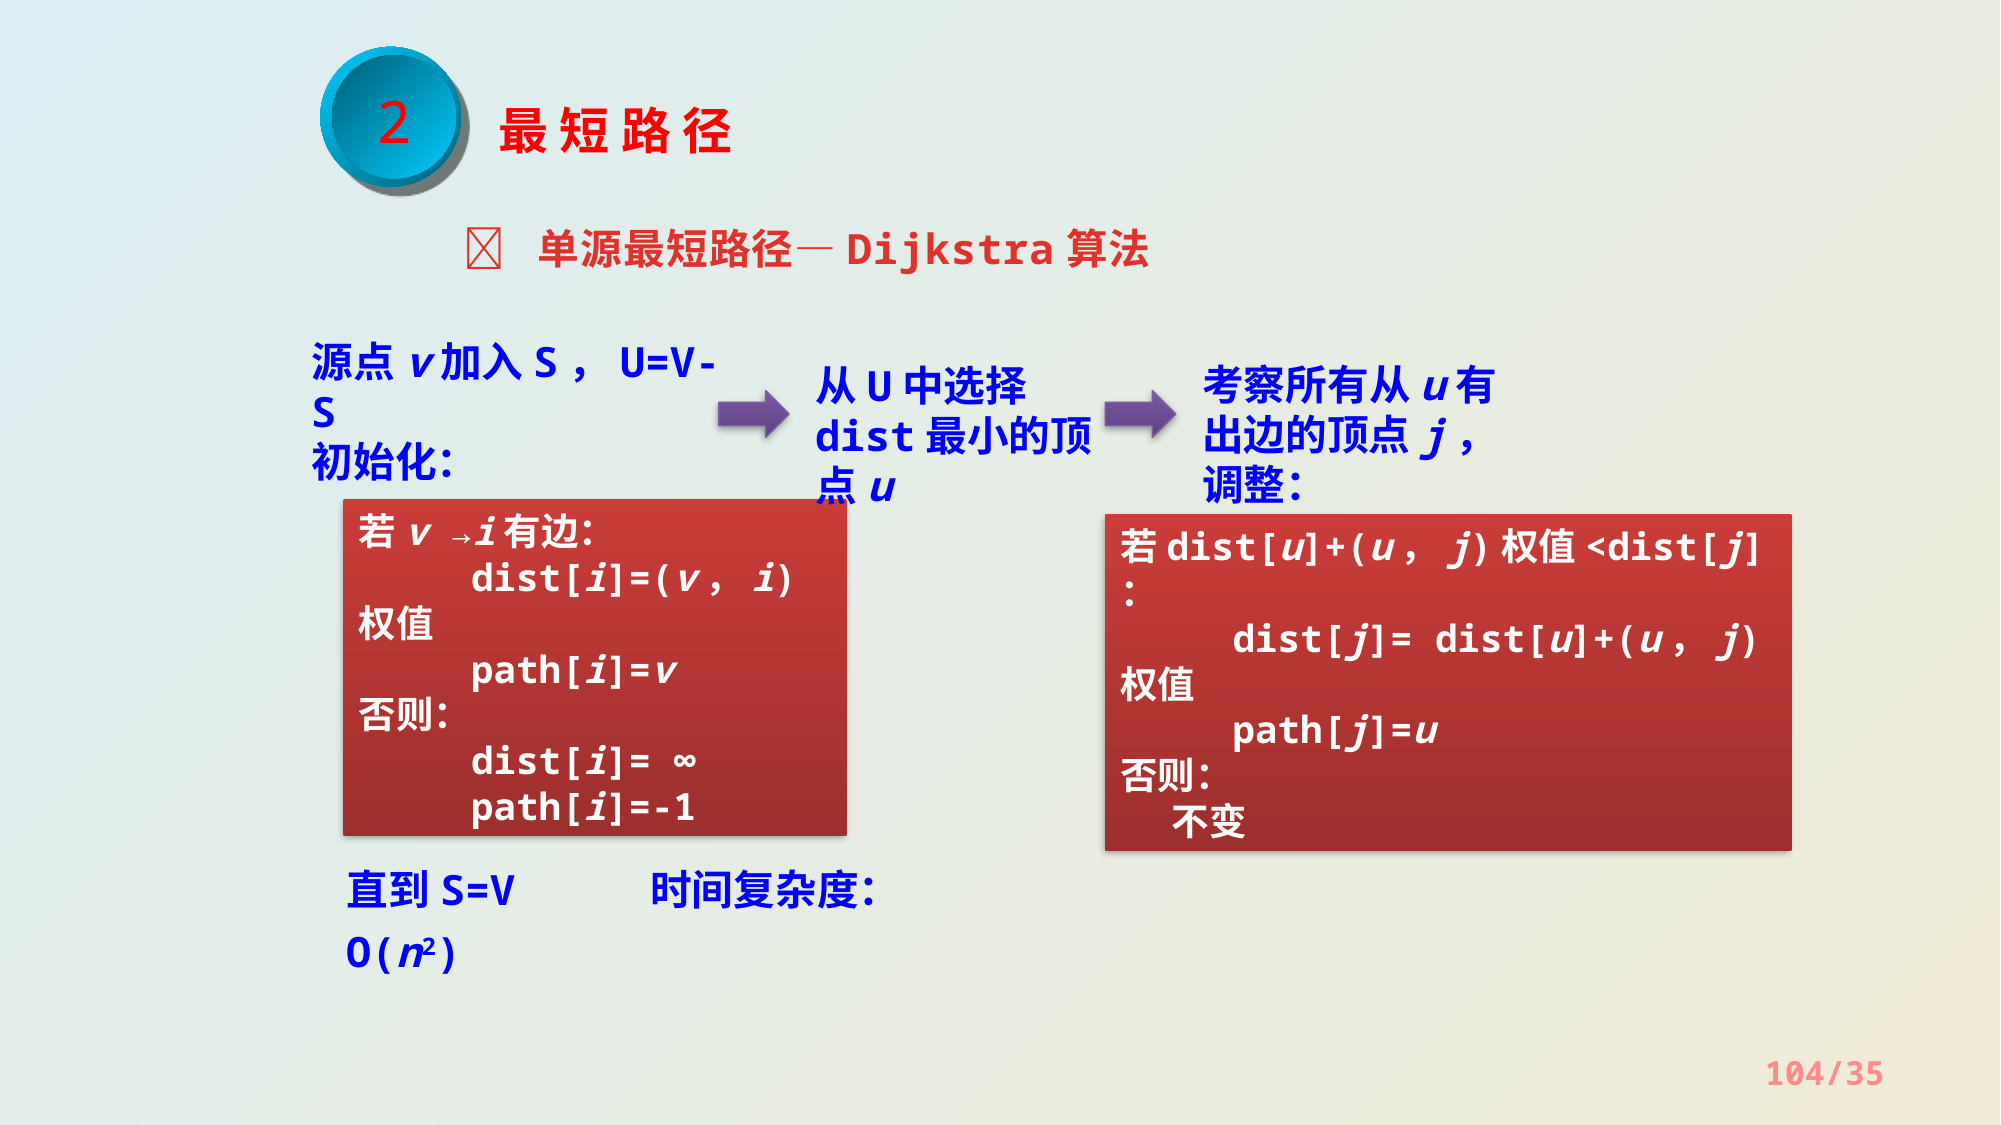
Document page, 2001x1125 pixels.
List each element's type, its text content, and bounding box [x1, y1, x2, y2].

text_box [718, 352, 1102, 469]
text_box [1105, 351, 1792, 762]
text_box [296, 327, 847, 794]
text_box 最 短 路 径 [465, 86, 954, 167]
slide_number 104/35 [1433, 1042, 1900, 1103]
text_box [320, 46, 462, 187]
text_box 直到S=V 时间复杂度：O(n2) [331, 843, 977, 984]
text_box  单源最短路径―Dijkstra算法 [449, 203, 1293, 281]
